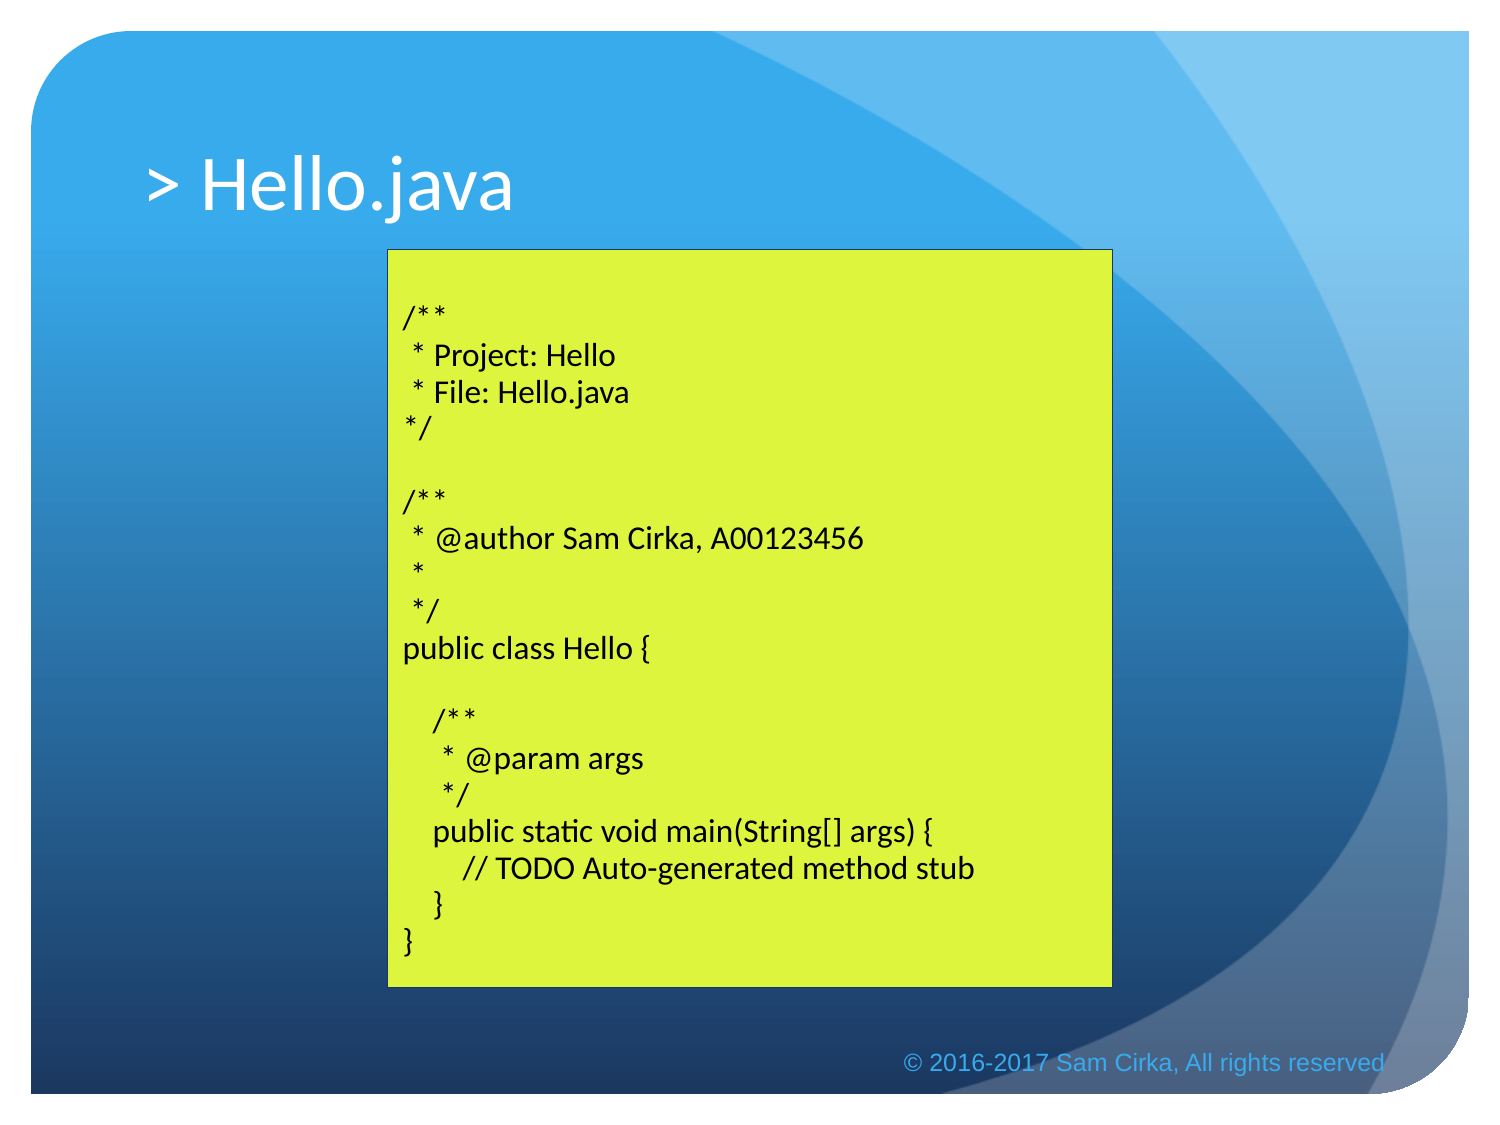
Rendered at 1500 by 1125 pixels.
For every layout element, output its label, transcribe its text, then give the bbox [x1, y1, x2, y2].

picture [24, 30, 1473, 1094]
list /** * Project: Hello * File: Hello.java */ /** * @author Sam Cirka, A00123456 * */ public class Hello { /** * @param args */ public static void main(String[] args) { // TODO Auto-generated method stub } } [387, 249, 1113, 988]
title > Hello.java [127, 62, 1372, 234]
footer © 2016-2017 Sam Cirka, All rights reserved [542, 1031, 1402, 1092]
